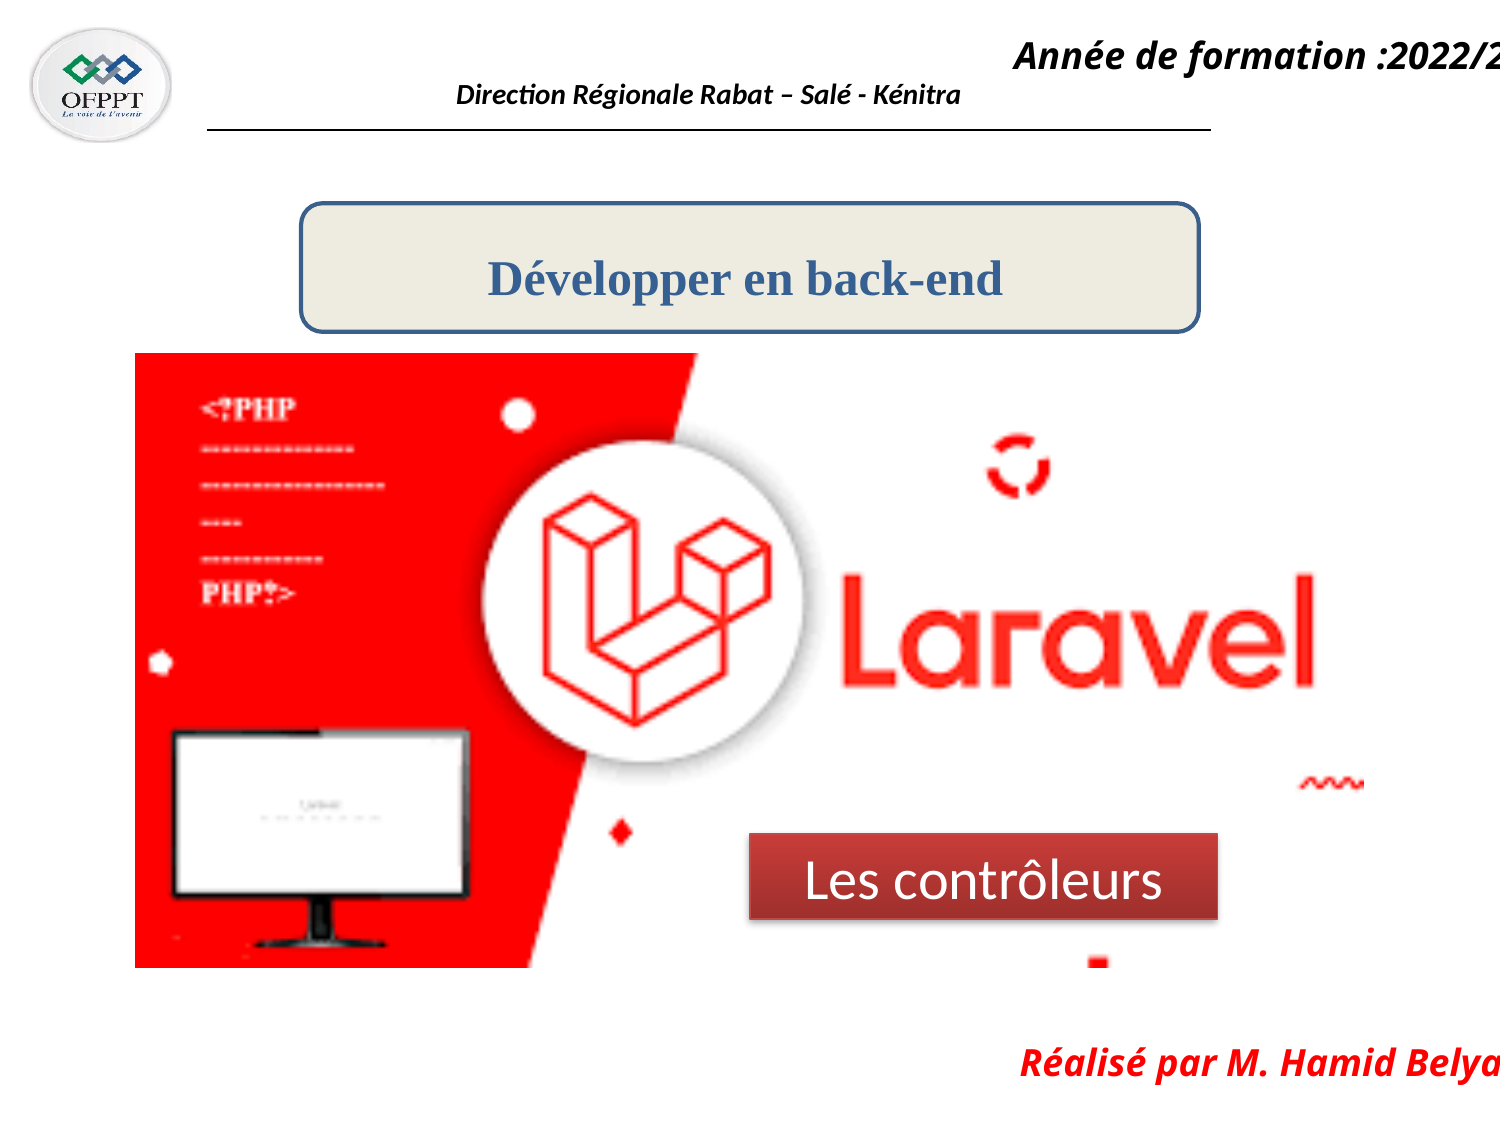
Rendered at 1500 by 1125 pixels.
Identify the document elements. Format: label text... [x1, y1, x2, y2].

text_box Développer en back-end [308, 233, 1183, 313]
text_box Année de formation :2022/2023 [999, 24, 1500, 84]
text_box Réalisé par M. Hamid Belyazidi [1004, 1031, 1500, 1091]
list [70, 246, 1421, 989]
picture [135, 352, 1365, 968]
text_box [298, 201, 1201, 246]
picture [29, 26, 172, 143]
table_header Direction Régionale Rabat – Salé - Kénitra [207, 79, 1211, 129]
